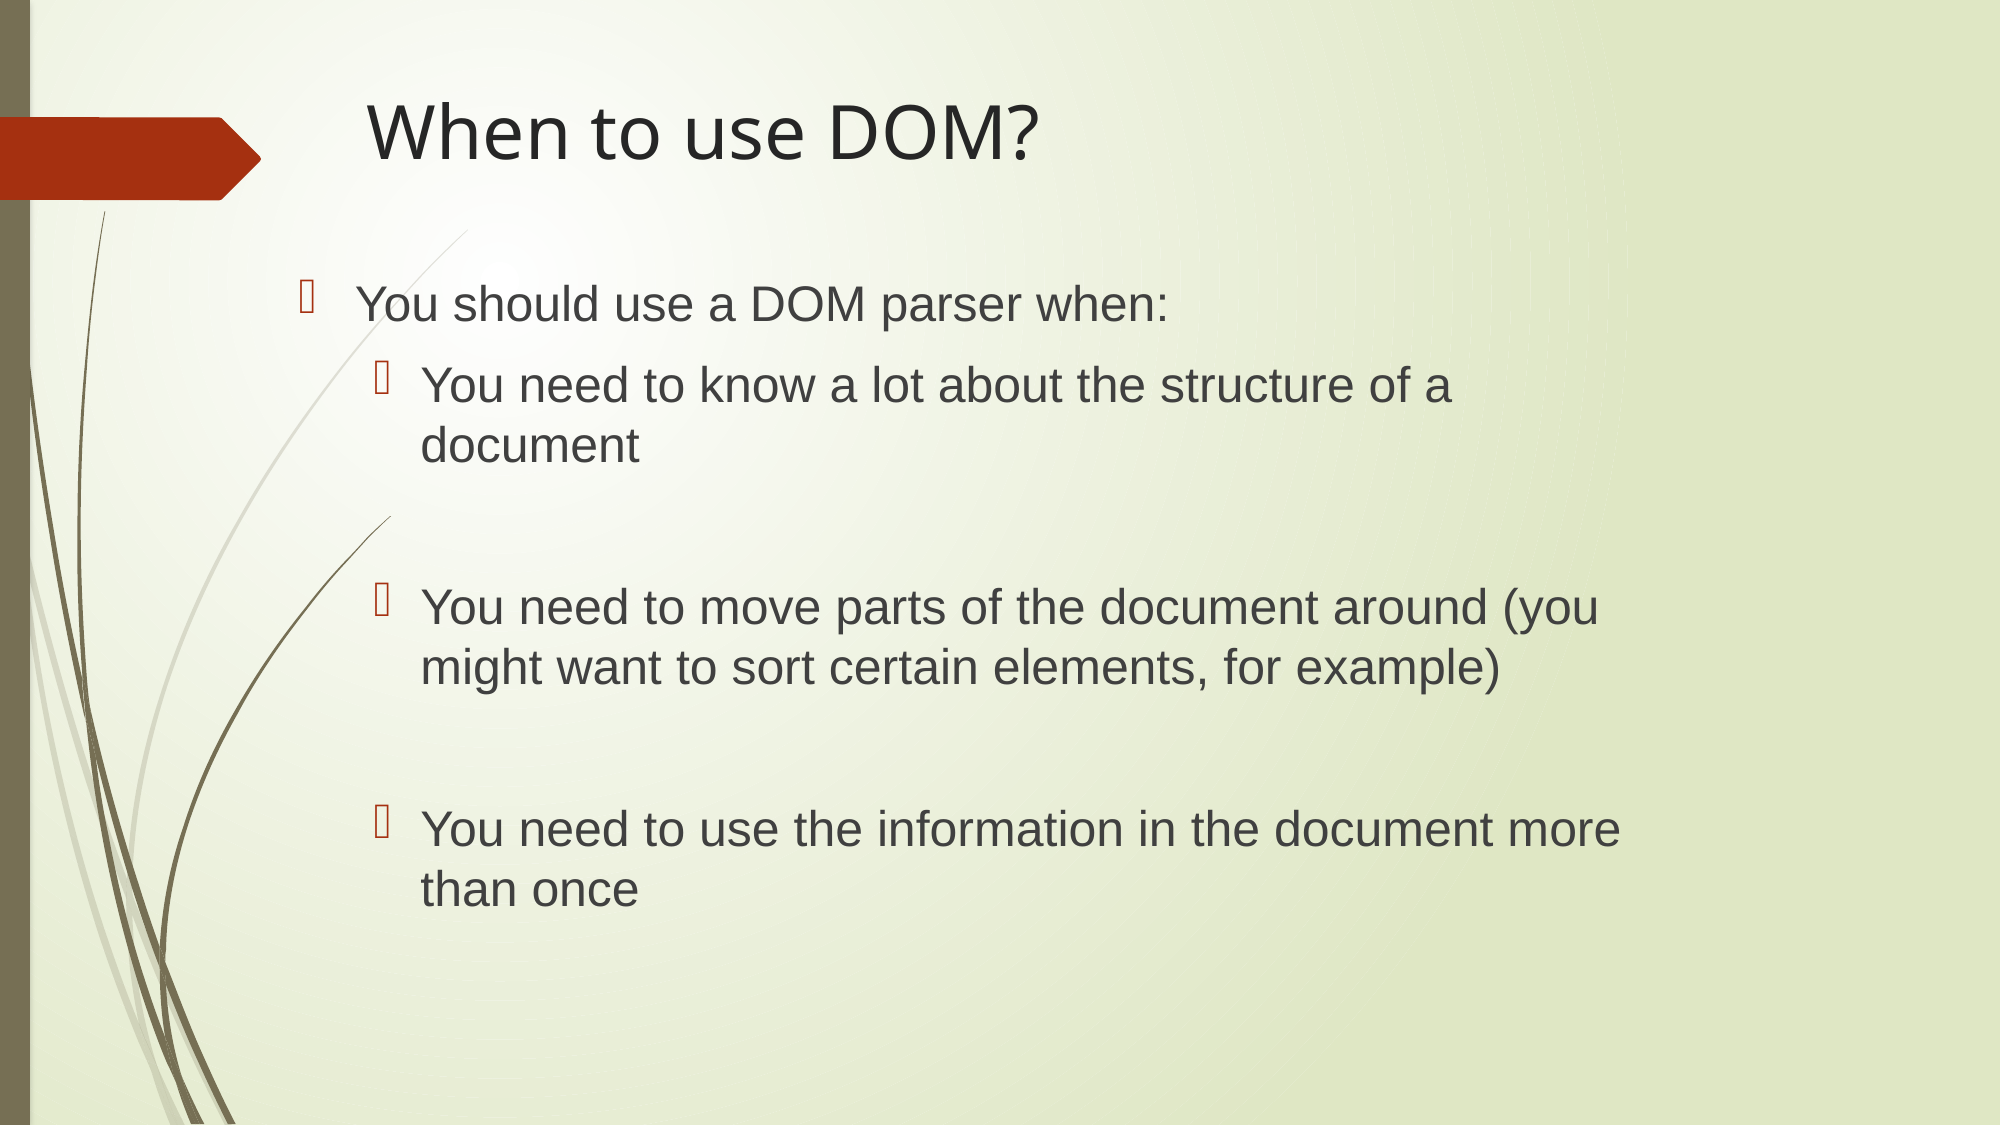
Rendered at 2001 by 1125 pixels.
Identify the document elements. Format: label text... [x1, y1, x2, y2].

title When to use DOM? [351, 77, 1814, 288]
list You should use a DOM parser when: You need to know a lot about the structure of a document You need to move parts of the document around (you might want to sort certain elements, for example) You need to use the information in the document more than once [283, 264, 1694, 1048]
